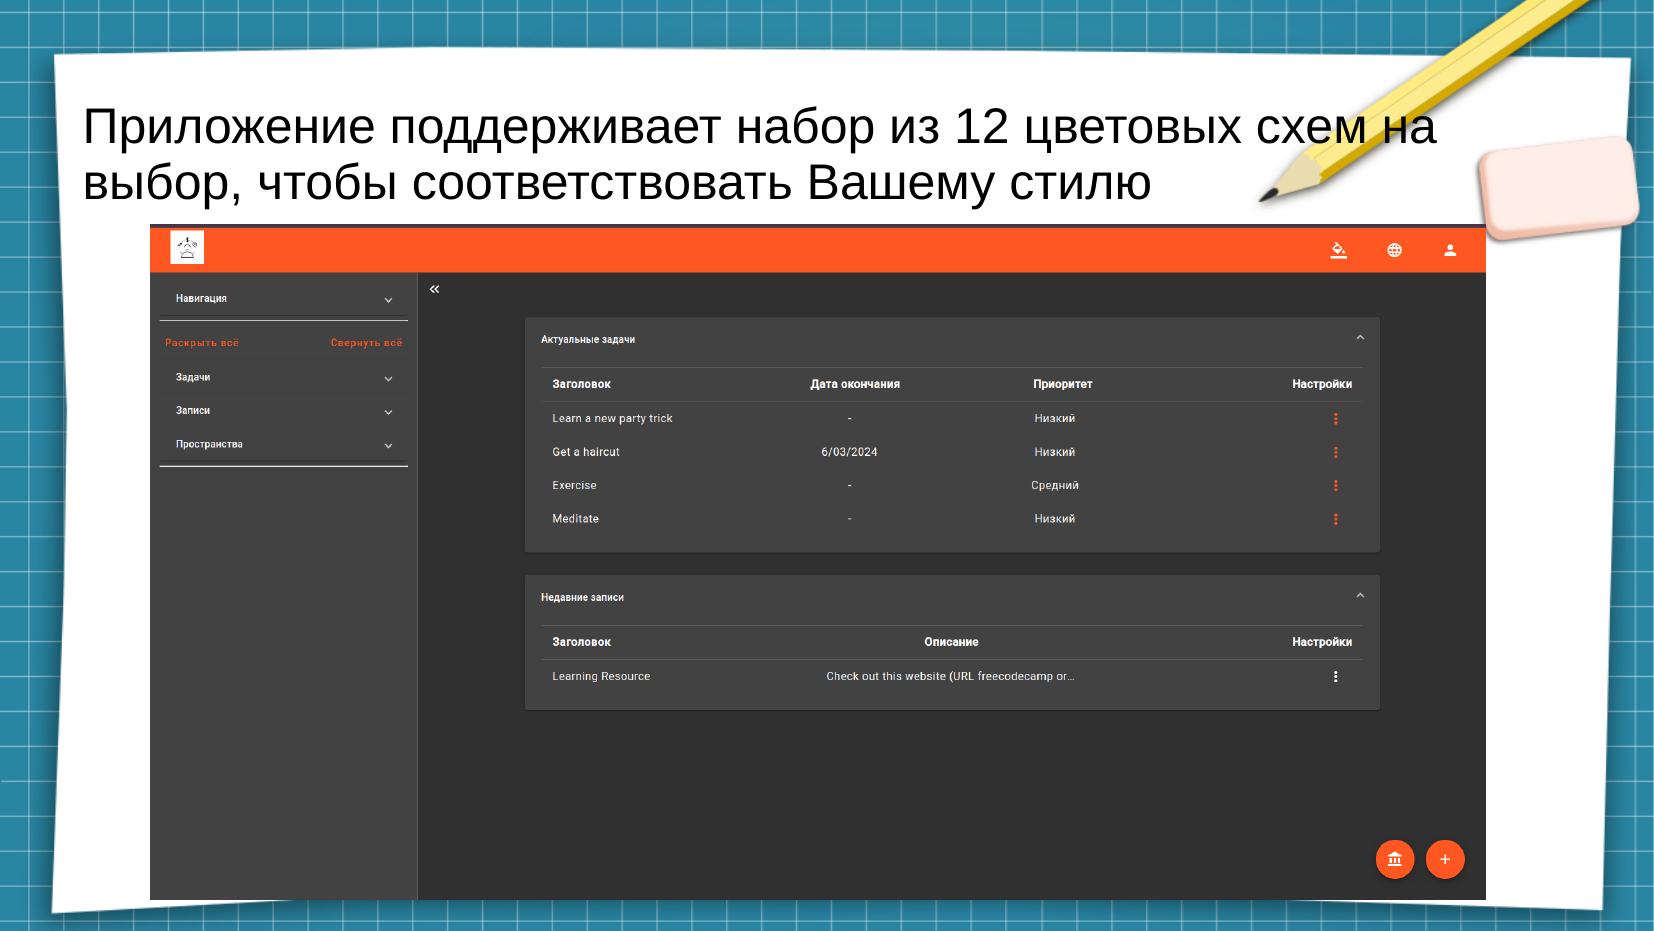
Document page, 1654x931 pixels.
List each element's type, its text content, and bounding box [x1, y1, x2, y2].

picture [0, 0, 1654, 931]
list Приложение поддерживает набор из 12 цветовых схем на выбор, чтобы соответствовать Вашему стилю [82, 98, 1571, 263]
